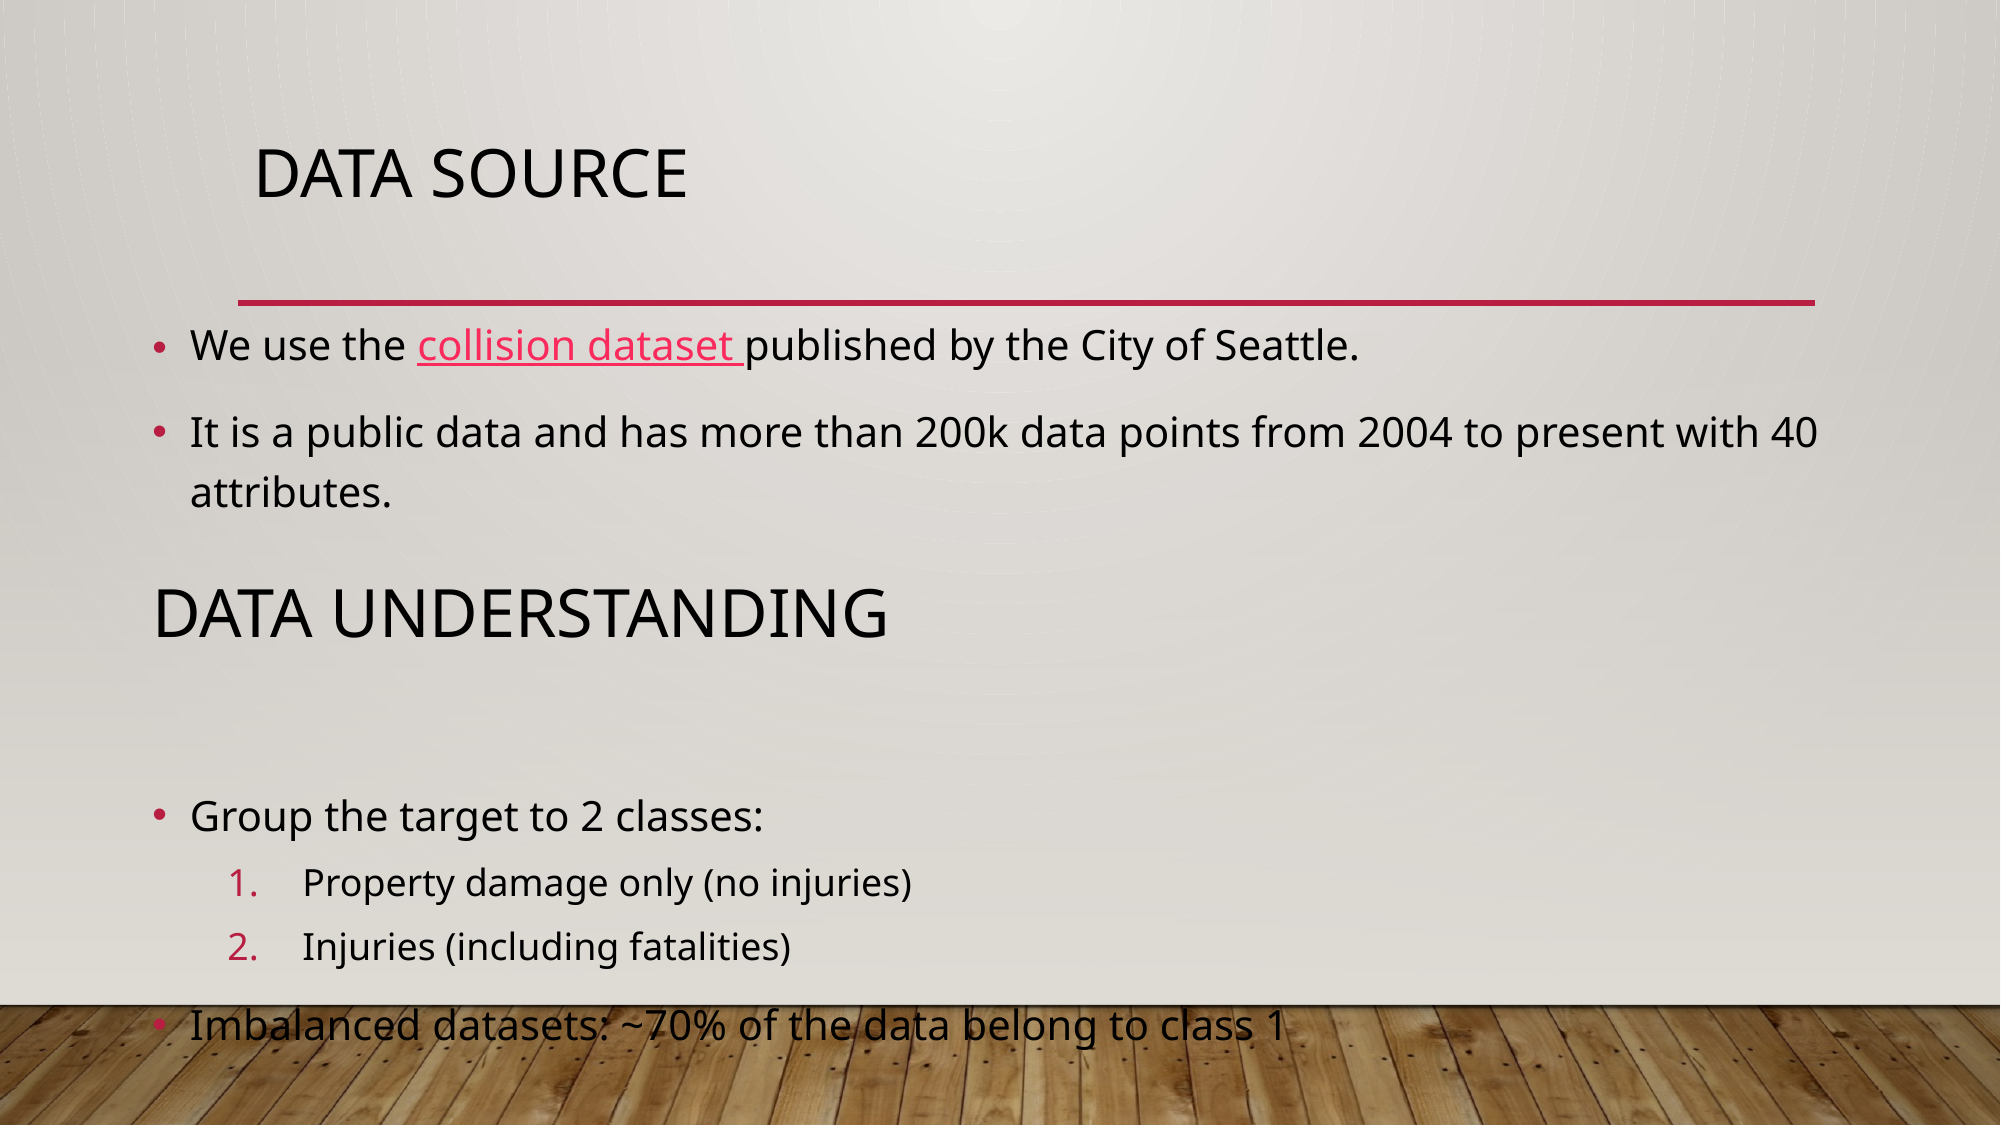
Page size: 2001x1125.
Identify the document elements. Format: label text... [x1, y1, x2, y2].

list We use the collision dataset published by the City of Seattle. It is a public data and has more than 200k data points from 2004 to present with 40 attributes. Group the target to 2 classes: Property damage only (no injuries) Injuries (including fatalities) Imbalanced datasets: ~70% of the data belong to class 1 [137, 299, 1863, 507]
title Data Source [238, 131, 1814, 299]
picture [0, 1005, 2000, 1125]
text_box DATA UNDERSTANDING [137, 507, 1863, 725]
list We use the collision dataset published by the City of Seattle. It is a public data and has more than 200k data points from 2004 to present with 40 attributes. Group the target to 2 classes: Property damage only (no injuries) Injuries (including fatalities) Imbalanced datasets: ~70% of the data belong to class 1 [137, 725, 1863, 1107]
